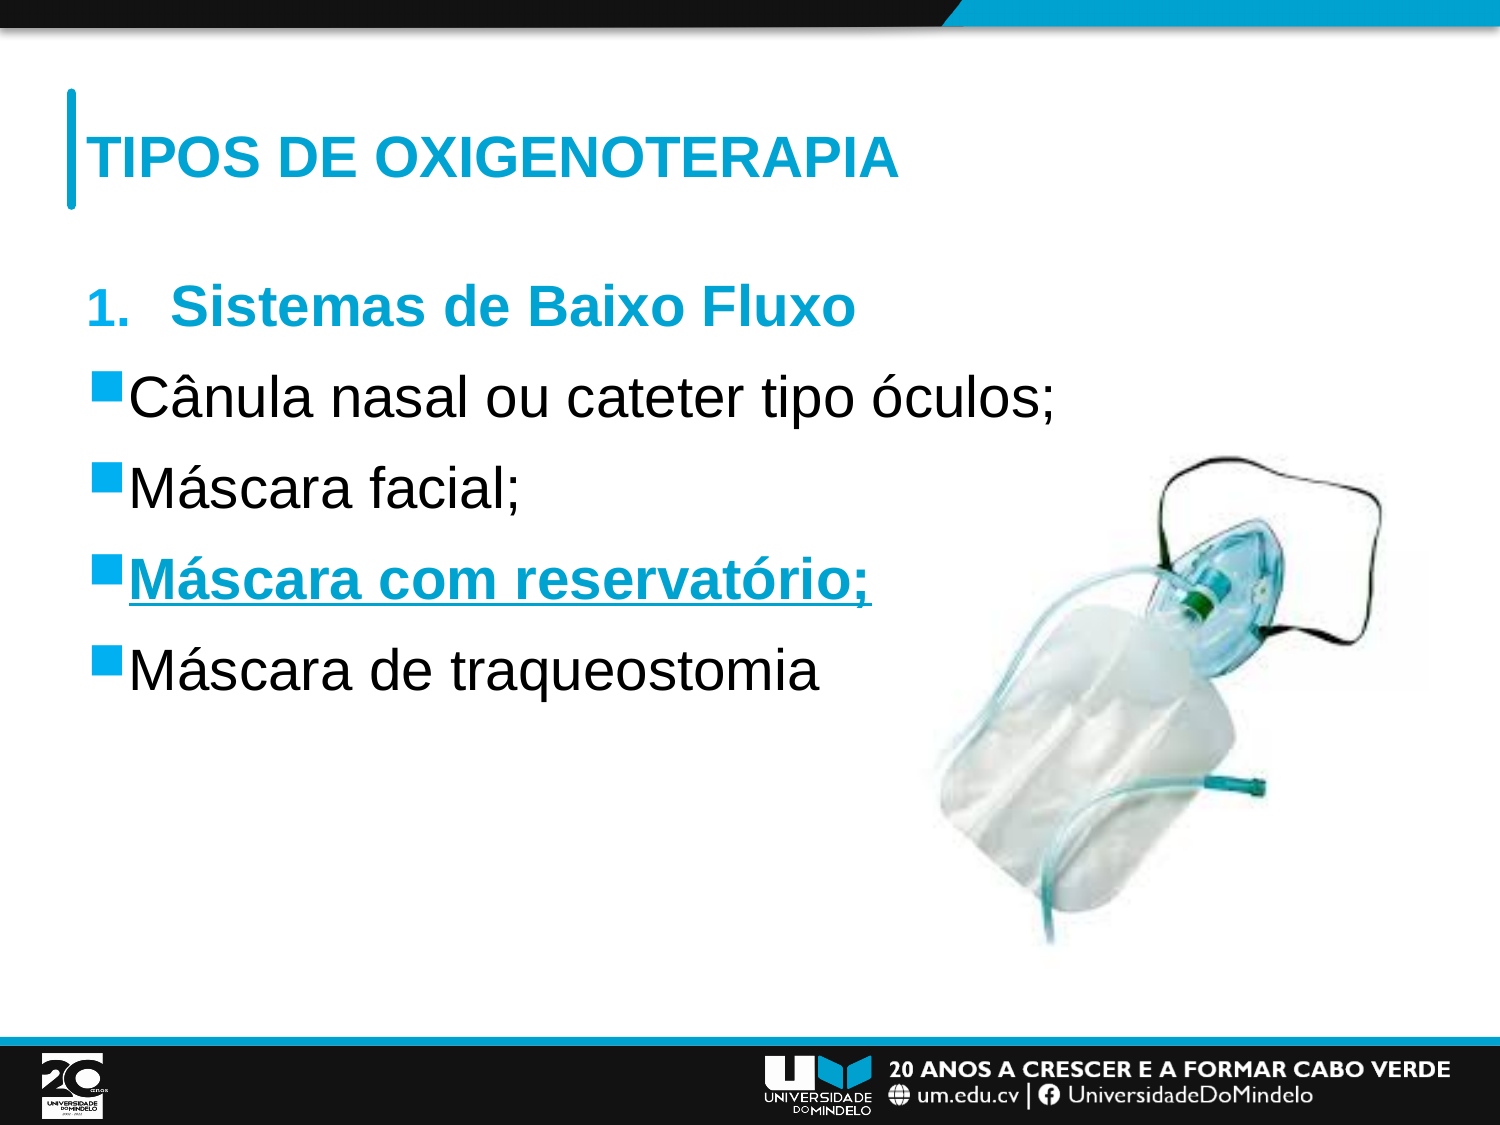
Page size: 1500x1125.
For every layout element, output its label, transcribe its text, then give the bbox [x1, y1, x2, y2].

picture [0, 0, 1500, 28]
picture [874, 414, 1429, 970]
title Tipos de Oxigenoterapia [71, 71, 1429, 238]
picture [42, 1053, 108, 1119]
picture [762, 1047, 1472, 1125]
list Sistemas de Baixo Fluxo Cânula nasal ou cateter tipo óculos; Máscara facial; Máscara com reservatório; Máscara de traqueostomia [71, 260, 1429, 865]
